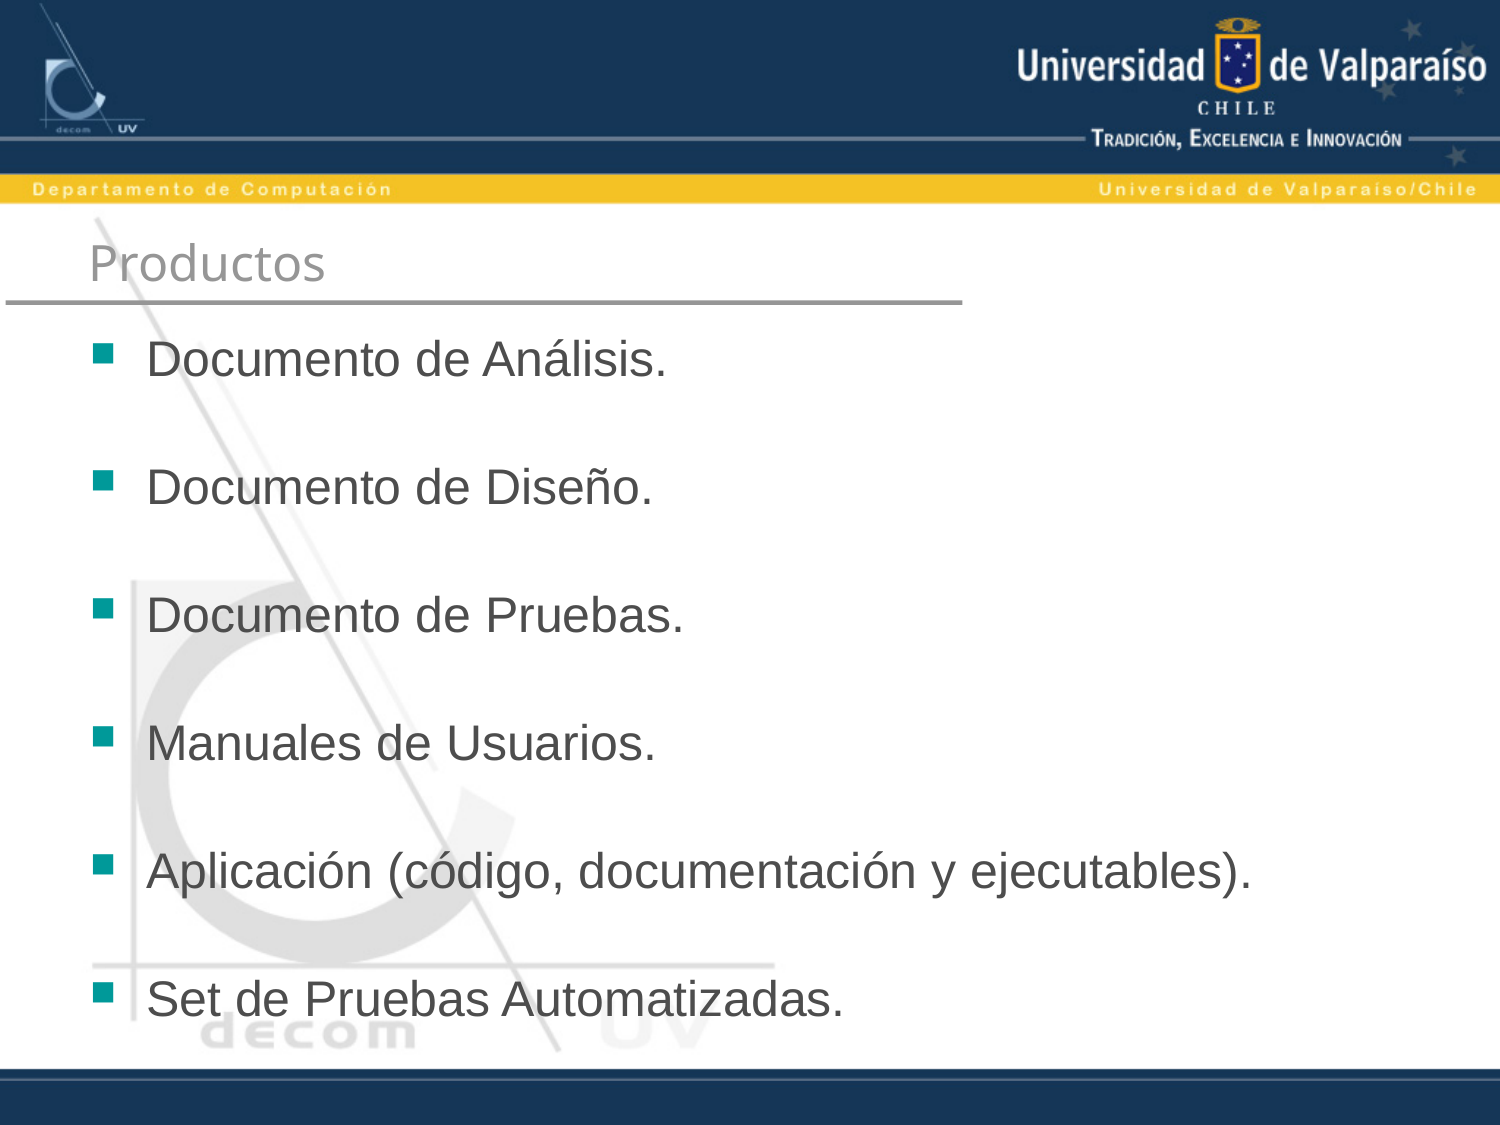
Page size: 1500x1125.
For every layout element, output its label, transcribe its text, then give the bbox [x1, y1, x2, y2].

picture [0, 0, 1500, 1125]
list Documento de Análisis. Documento de Diseño. Documento de Pruebas. Manuales de Usuarios. Aplicación (código, documentación y ejecutables). Set de Pruebas Automatizadas. [74, 326, 1426, 1059]
title Productos [72, 219, 1424, 303]
